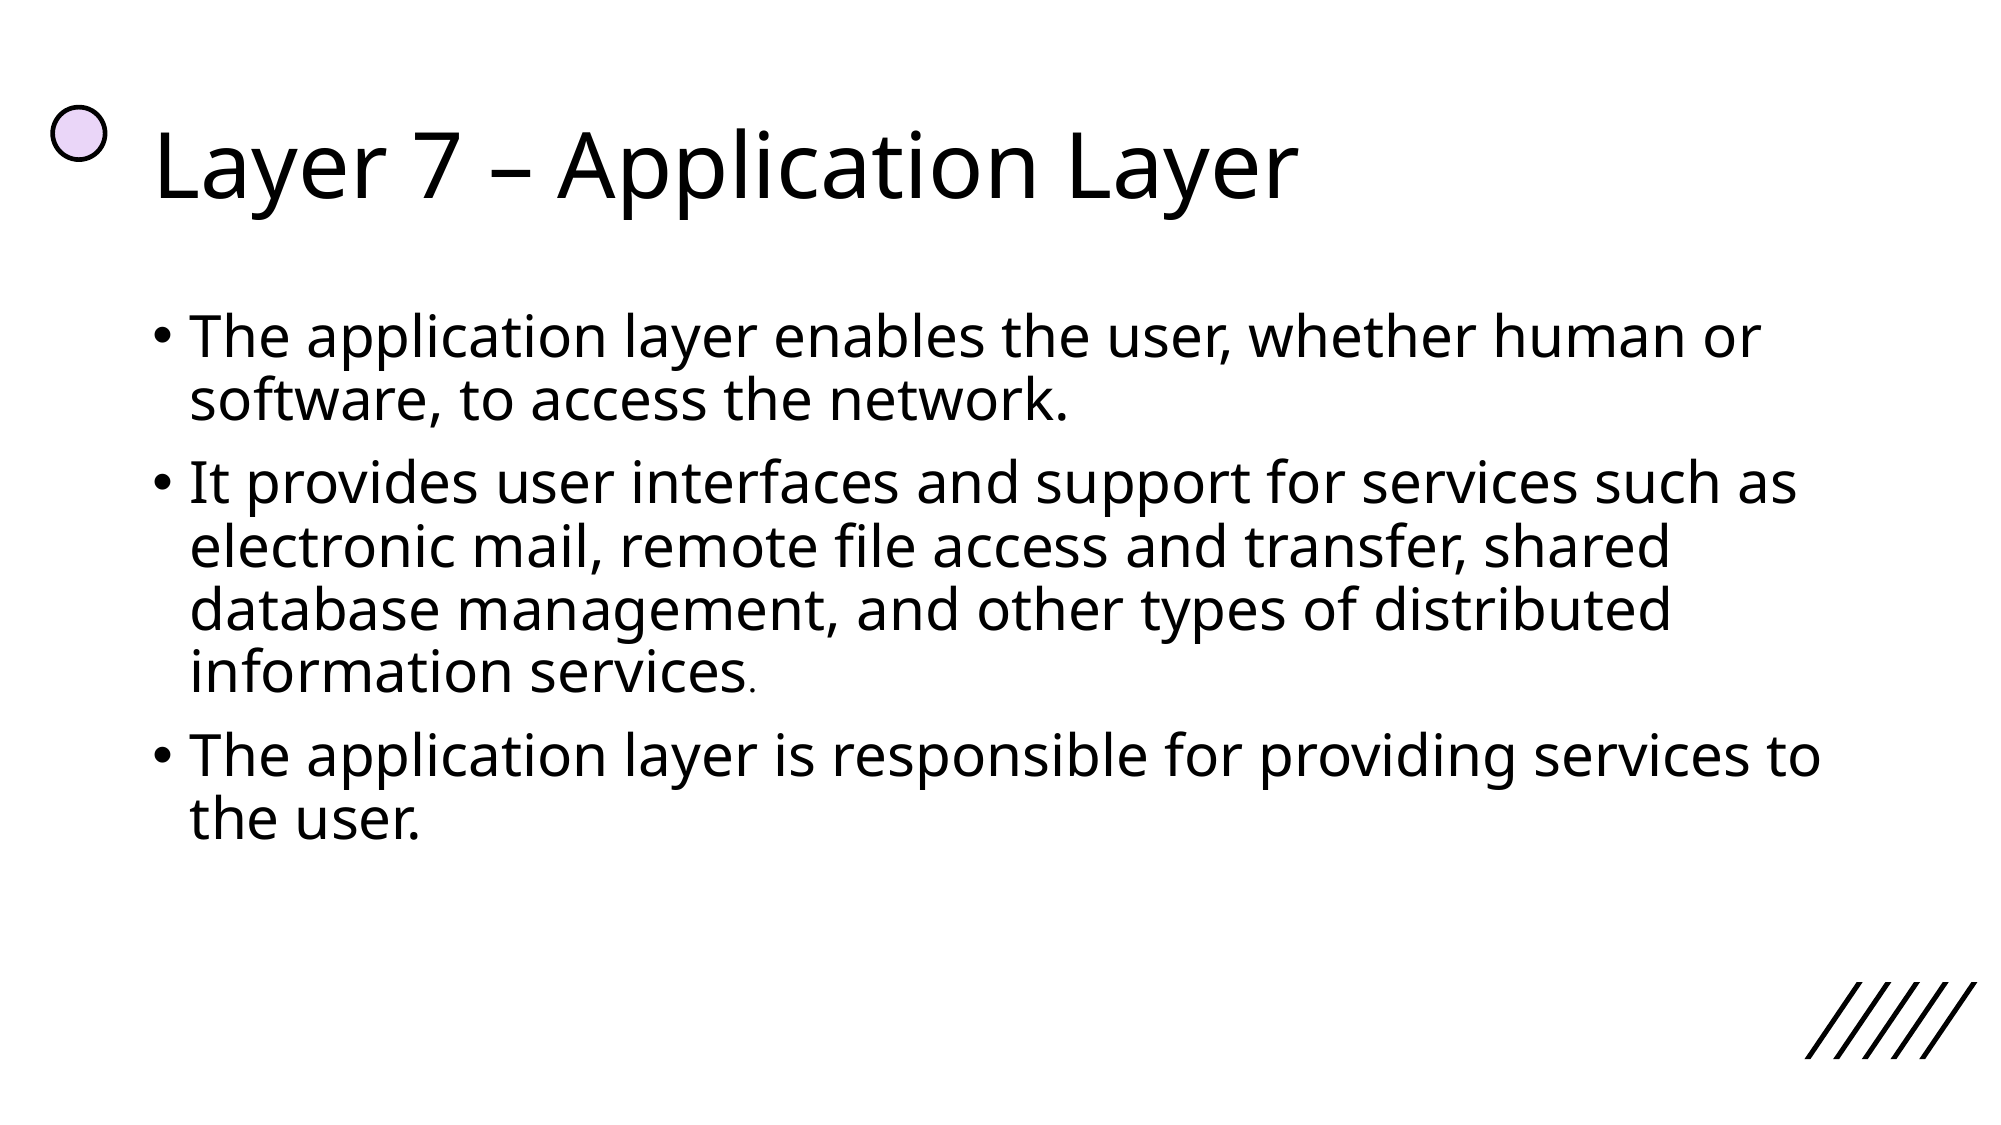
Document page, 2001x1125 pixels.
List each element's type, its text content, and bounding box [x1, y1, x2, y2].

list The application layer enables the user, whether human or software, to access the network. It provides user interfaces and support for services such as electronic mail, remote file access and transfer, shared database management, and other types of distributed information services. The application layer is responsible for providing services to the user. [137, 299, 1863, 1014]
title Layer 7 – Application Layer [137, 59, 1863, 278]
